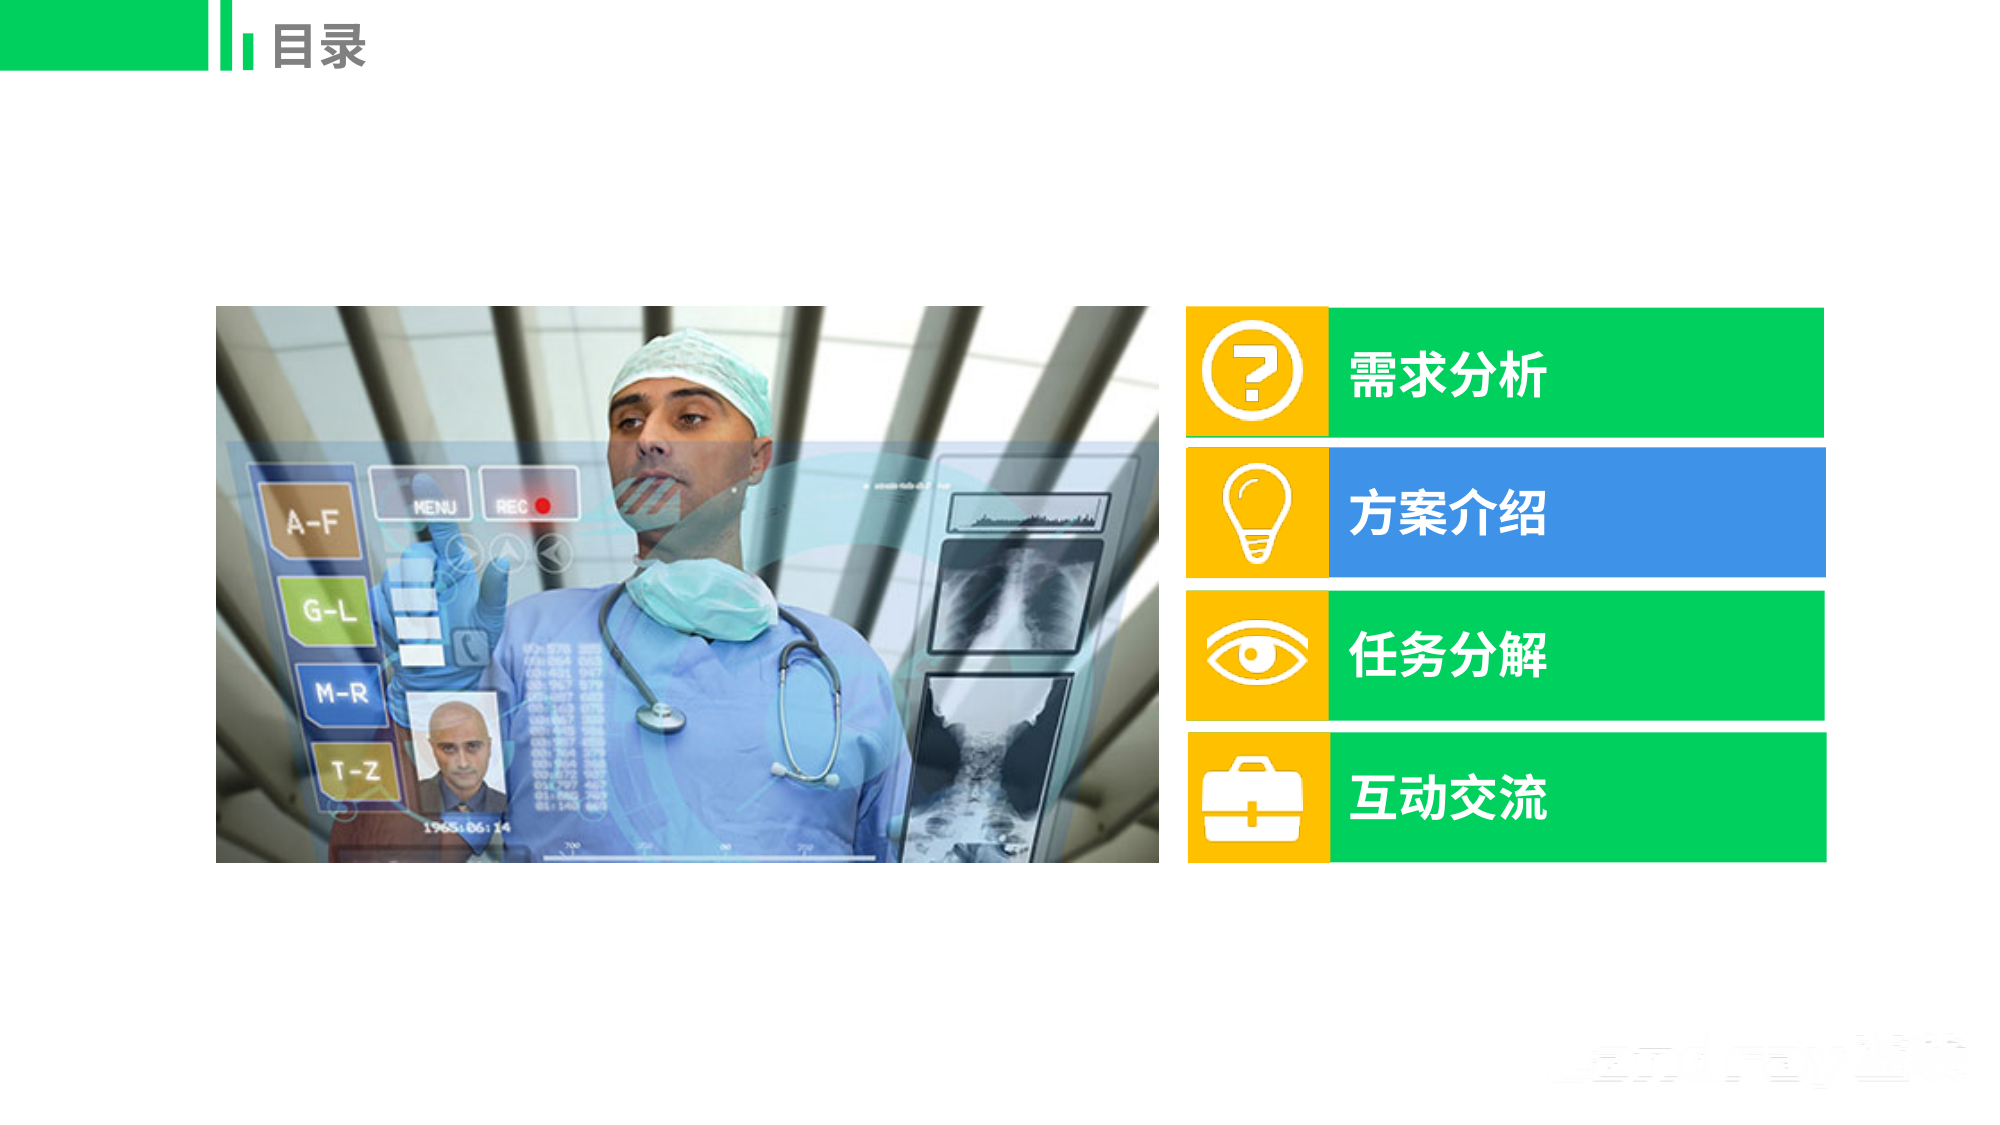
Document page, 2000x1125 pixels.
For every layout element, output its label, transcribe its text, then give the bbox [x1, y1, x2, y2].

picture [1207, 463, 1308, 564]
text_box [1184, 306, 1826, 440]
text_box [1184, 446, 1331, 580]
picture [1202, 320, 1303, 422]
picture [1202, 746, 1303, 847]
text_box [1186, 730, 1332, 865]
picture [1546, 1031, 1967, 1093]
text_box [1186, 445, 1828, 579]
text_box 互动交流 [1334, 758, 1827, 834]
text_box [0, 0, 211, 73]
text_box [1332, 730, 1829, 864]
text_box 需求分析 [1334, 335, 1792, 411]
text_box [1184, 589, 1331, 723]
text_box [1184, 304, 1331, 438]
text_box 方案介绍 [1334, 474, 1824, 550]
picture [216, 306, 1159, 863]
text_box [218, 0, 234, 73]
picture [1207, 603, 1308, 705]
text_box [241, 31, 253, 72]
text_box 目录 [253, 7, 705, 82]
text_box 任务分解 [1334, 616, 1792, 692]
text_box [1331, 589, 1827, 723]
